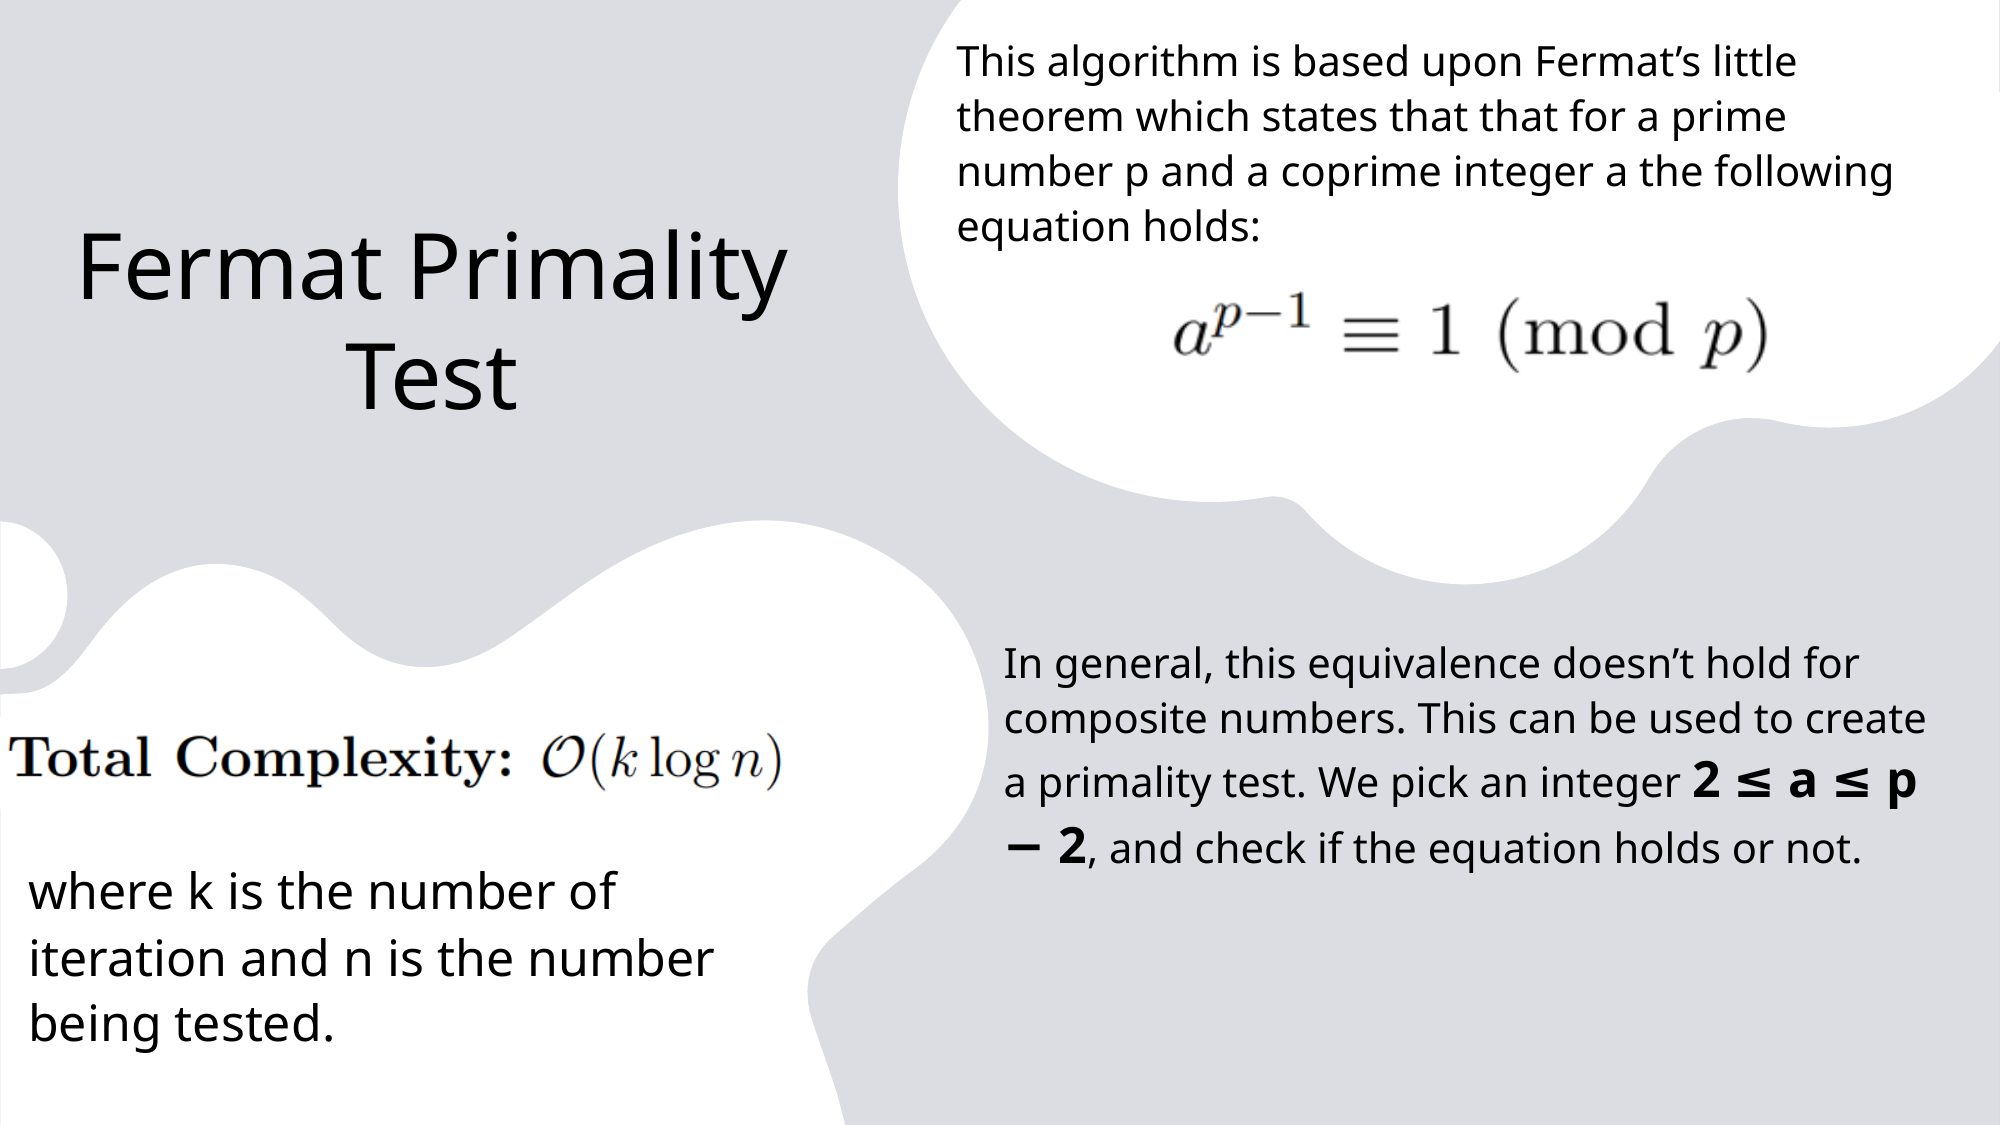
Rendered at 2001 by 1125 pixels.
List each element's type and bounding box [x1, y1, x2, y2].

picture [0, 717, 790, 810]
text_box [0, 0, 2000, 1125]
picture [1097, 279, 1800, 389]
